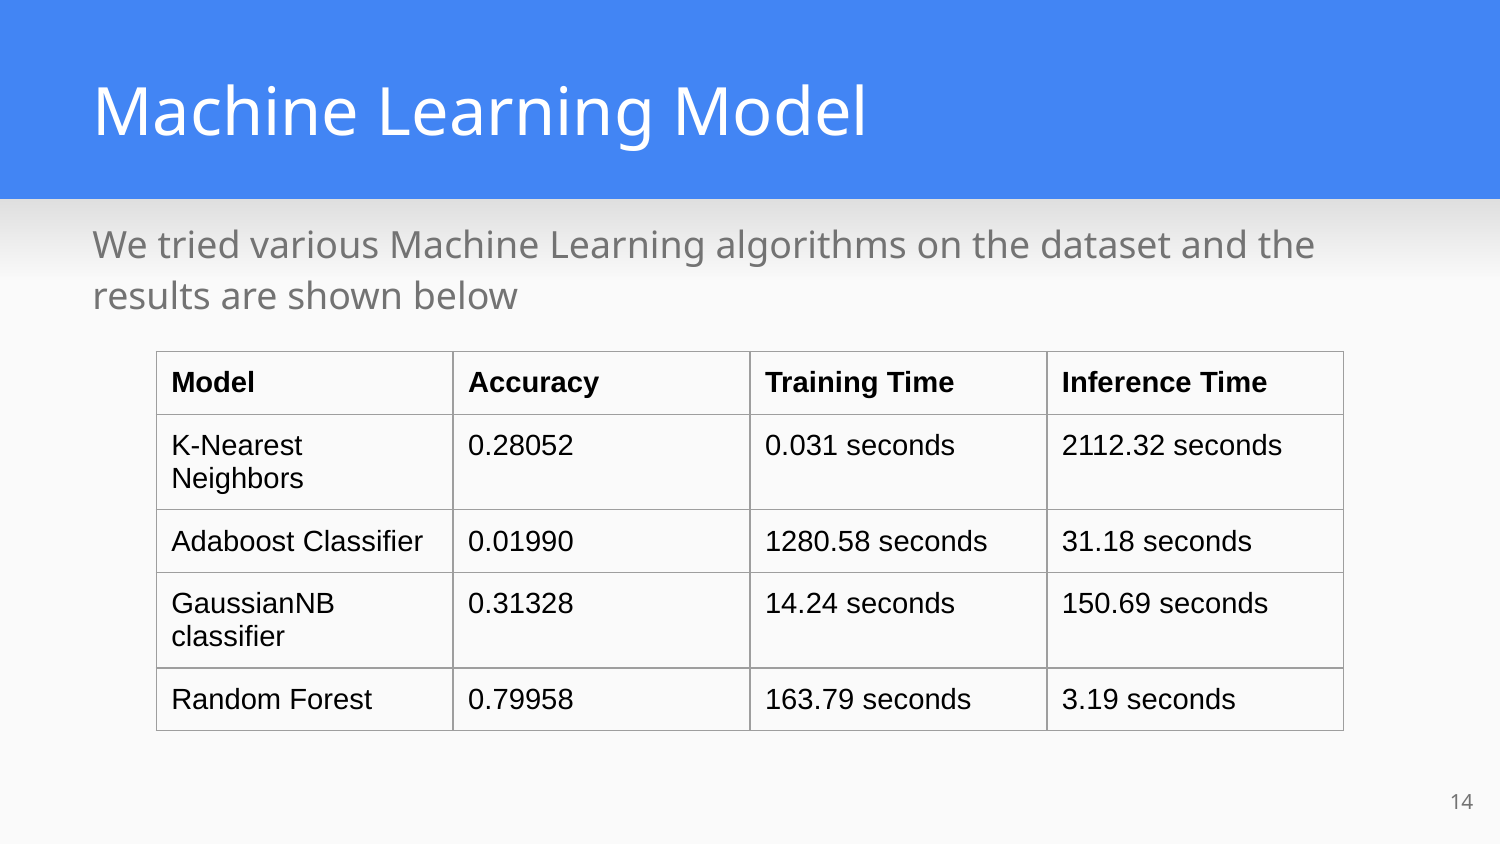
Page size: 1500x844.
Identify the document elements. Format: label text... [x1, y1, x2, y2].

slide_number ‹#› [1398, 770, 1489, 835]
table_cell 0.01990 [454, 510, 749, 572]
table_cell Adaboost Classifier [157, 510, 452, 572]
table_cell 0.31328 [454, 573, 749, 667]
table_cell GaussianNB classifier [157, 573, 452, 667]
table_cell 31.18 seconds [1048, 510, 1343, 572]
table_cell 0.28052 [454, 415, 749, 509]
table_header Accuracy [454, 352, 749, 414]
table_cell 14.24 seconds [751, 573, 1046, 667]
title Machine Learning Model [77, 37, 1427, 164]
table_cell 1280.58 seconds [751, 510, 1046, 572]
table_cell Random Forest [157, 669, 452, 730]
table_cell 0.79958 [454, 669, 749, 730]
table_header Training Time [751, 352, 1046, 414]
table_header Inference Time [1048, 352, 1343, 414]
table_cell 0.031 seconds [751, 415, 1046, 509]
table_cell K-Nearest Neighbors [157, 415, 452, 509]
table_cell 163.79 seconds [751, 669, 1046, 730]
table_cell 150.69 seconds [1048, 573, 1343, 667]
table_header Model [157, 352, 452, 414]
list We tried various Machine Learning algorithms on the dataset and the results are shown below [77, 199, 1427, 760]
table_cell 3.19 seconds [1048, 669, 1343, 730]
table_cell 2112.32 seconds [1048, 415, 1343, 509]
